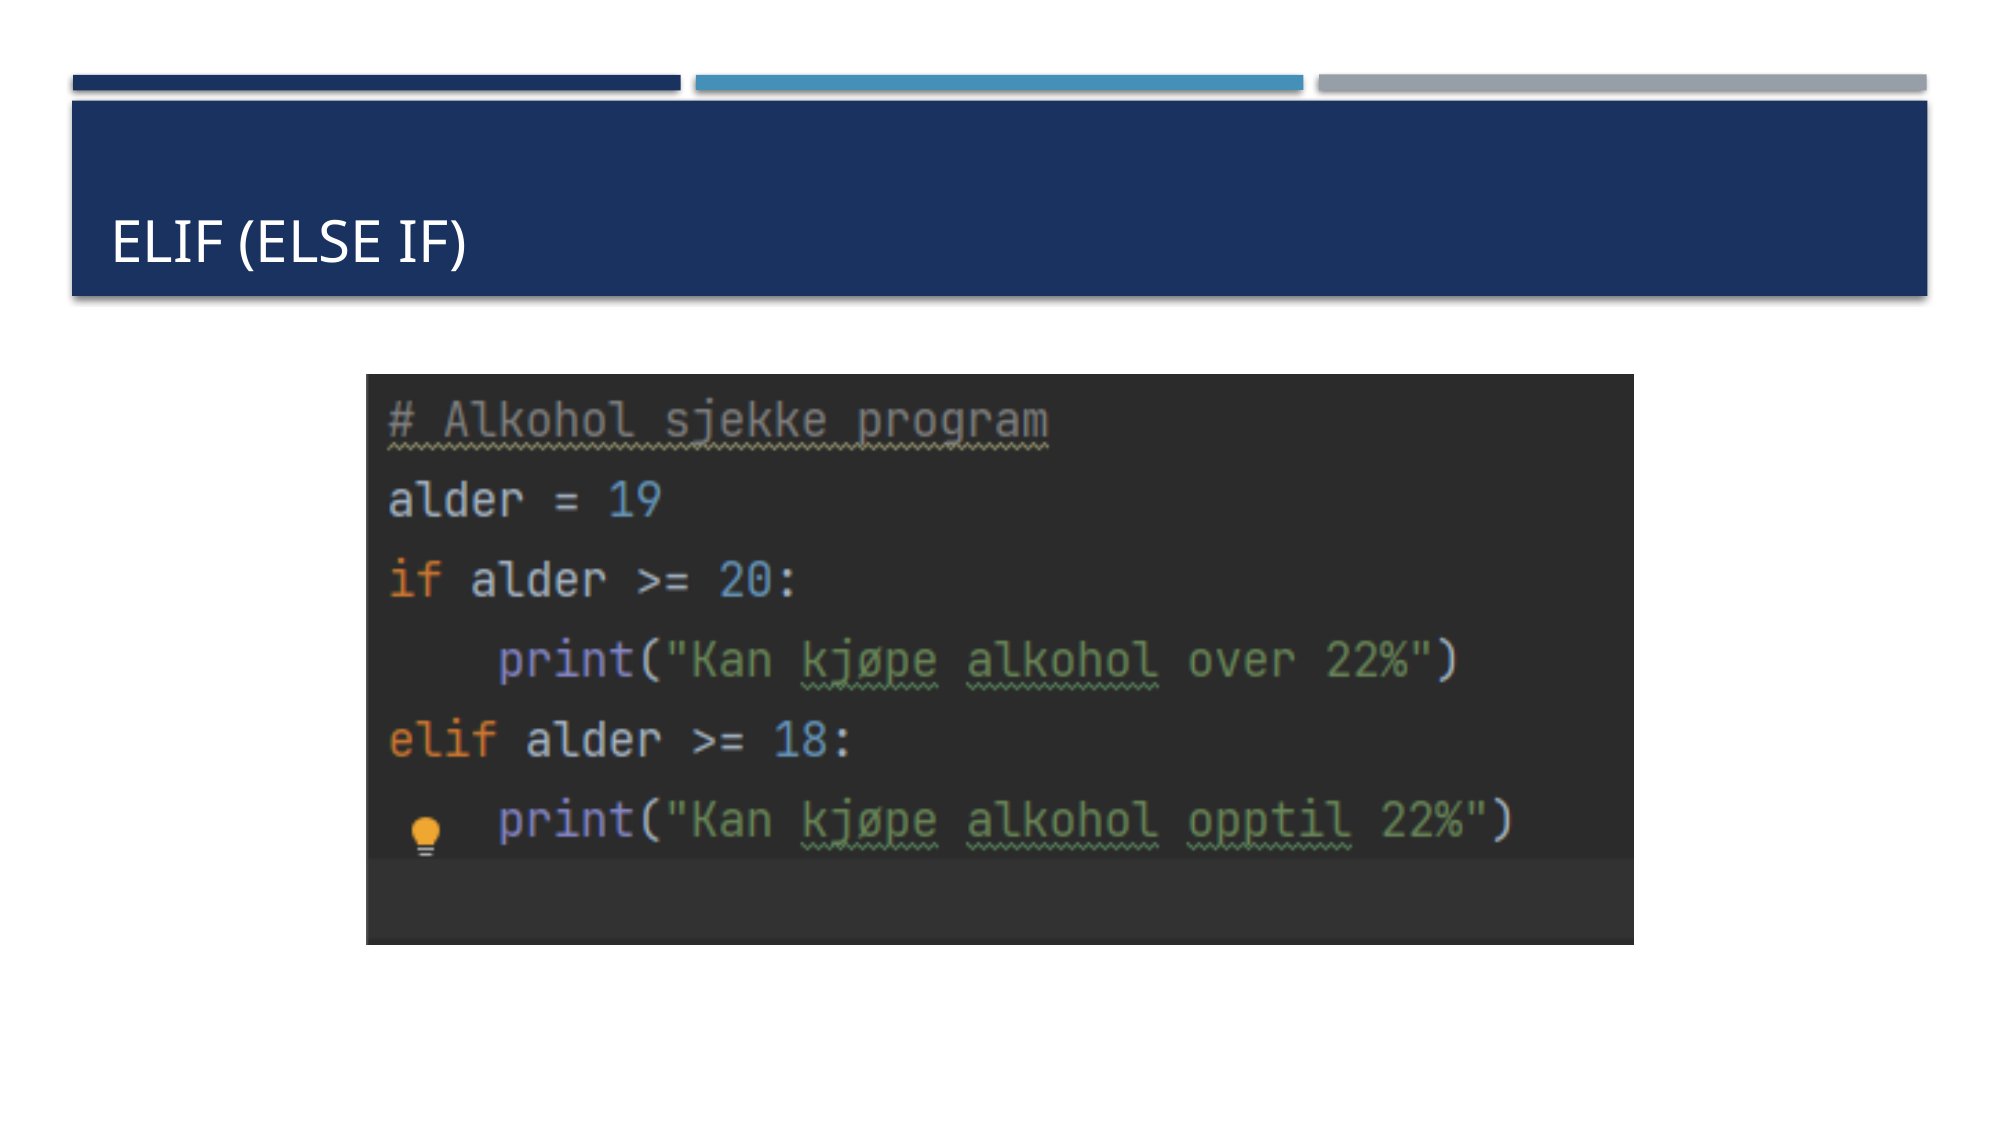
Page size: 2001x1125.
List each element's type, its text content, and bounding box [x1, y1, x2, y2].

title Elif (else if) [95, 115, 1905, 282]
picture [365, 373, 1635, 946]
